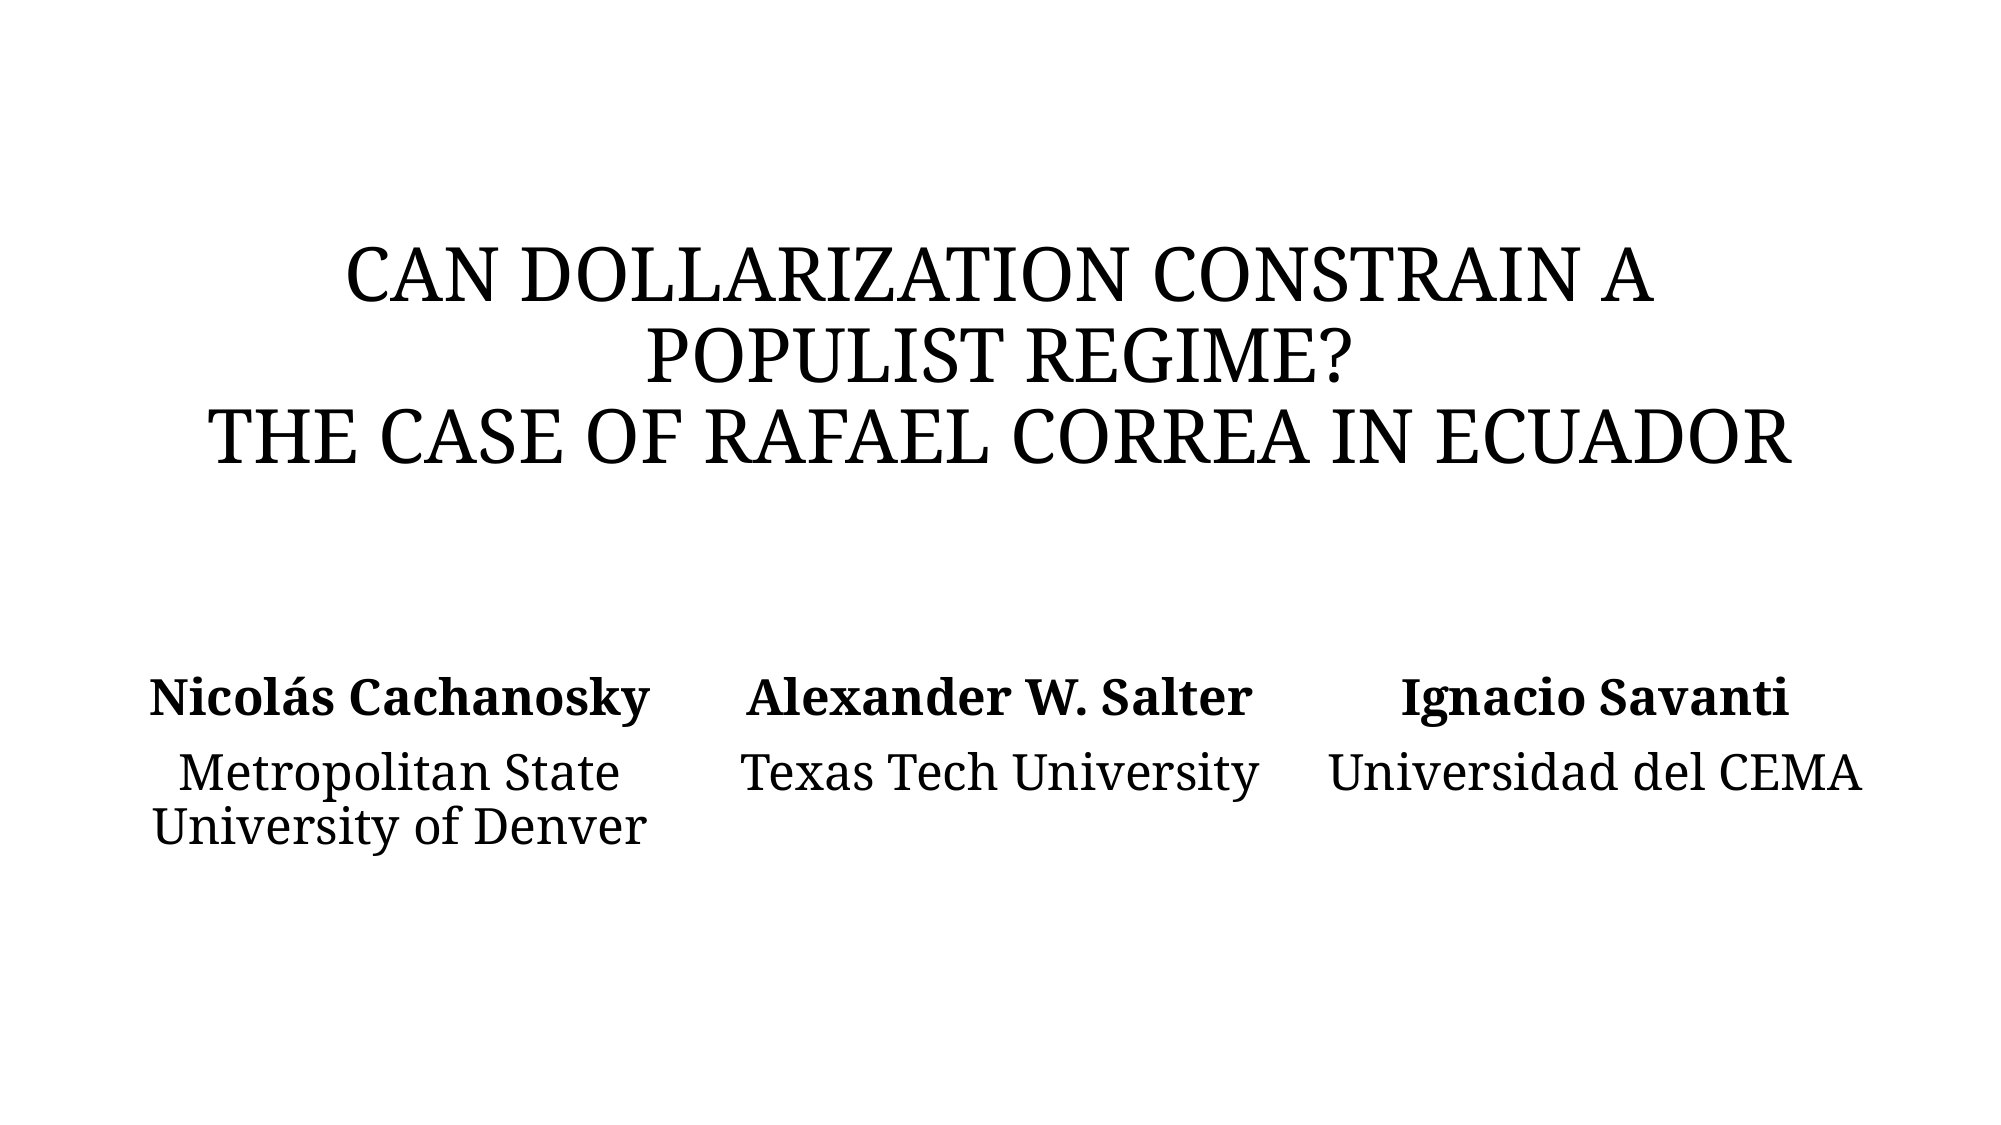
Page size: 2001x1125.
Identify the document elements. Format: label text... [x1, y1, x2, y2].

text_box Alexander W. Salter Texas Tech University [698, 665, 1293, 937]
subtitle Nicolás Cachanosky Metropolitan State University of Denver [102, 665, 698, 937]
text_box Ignacio Savanti Universidad del CEMA [1293, 665, 1898, 937]
title CAN DOLLARIZATION CONSTRAIN A POPULIST REGIME? THE CASE OF RAFAEL CORREA IN ECUADOR [174, 95, 1826, 487]
